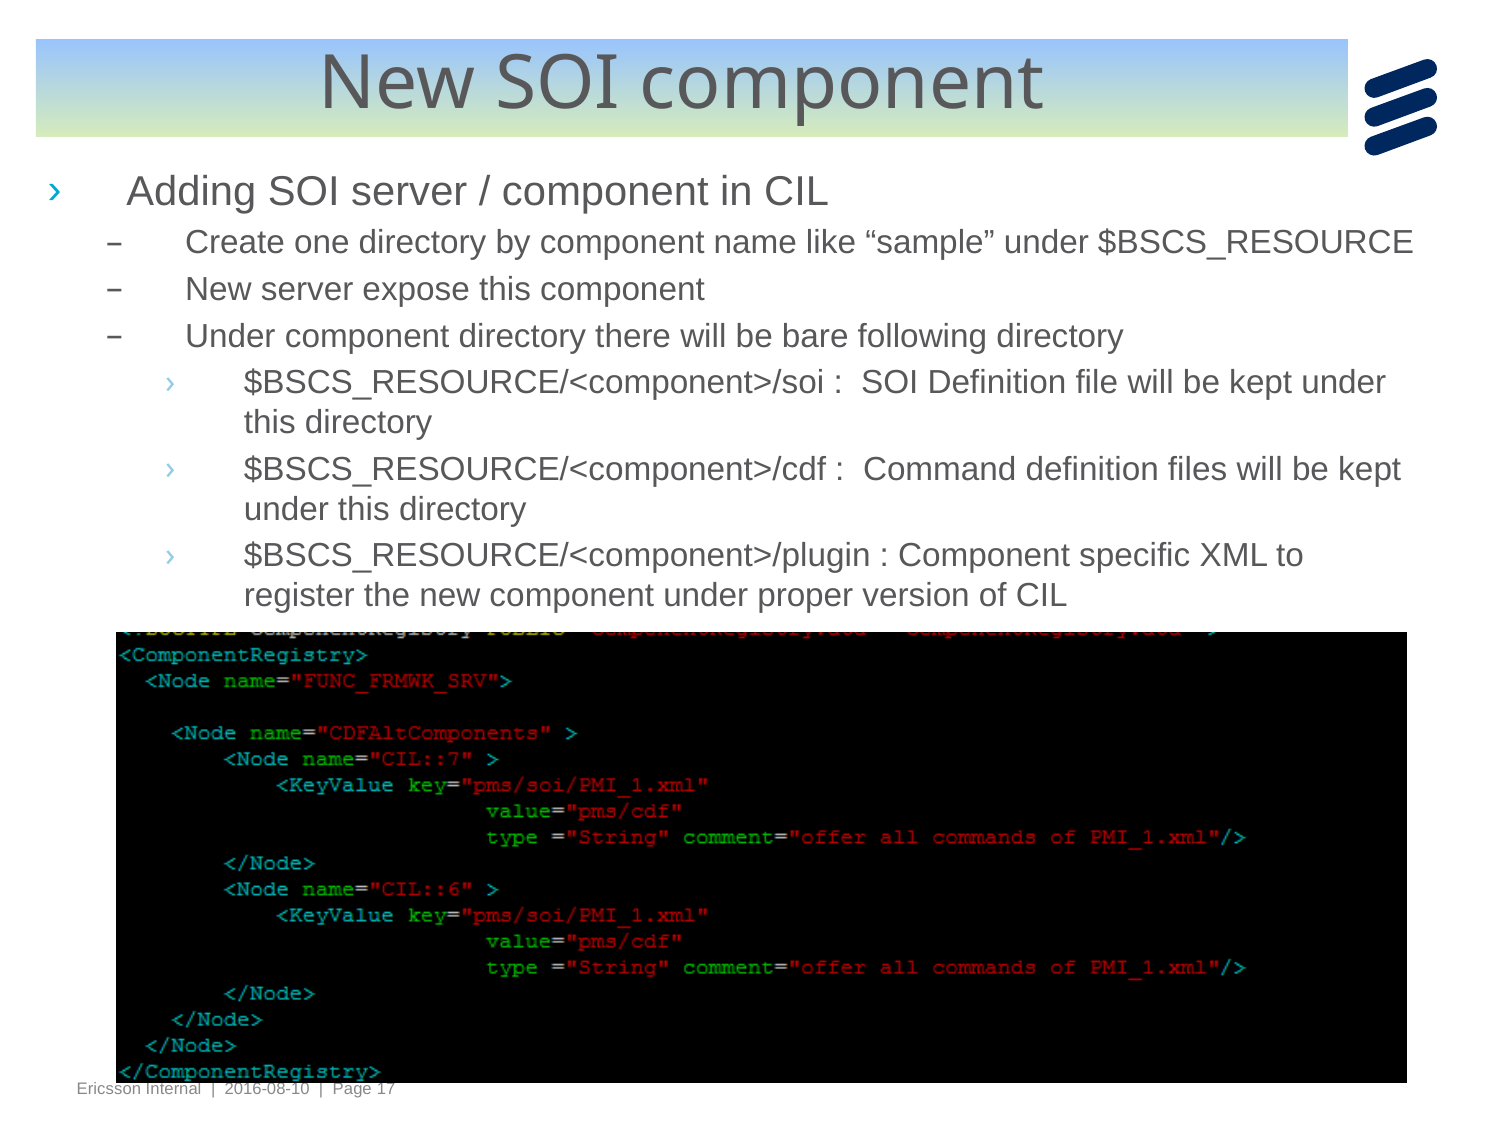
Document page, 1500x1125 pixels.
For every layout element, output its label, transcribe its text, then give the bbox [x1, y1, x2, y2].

picture [116, 632, 1407, 1084]
text_box Adding SOI server / component in CIL Create one directory by component name like “sample” under $BSCS_RESOURCE New server expose this component Under component directory there will be bare following directory $BSCS_RESOURCE/<component>/soi : SOI Definition file will be kept under this directory $BSCS_RESOURCE/<component>/cdf : Command definition files will be kept under this directory $BSCS_RESOURCE/<component>/plugin : Component specific XML to register the new component under proper version of CIL [35, 163, 1437, 1102]
title New SOI component [35, 39, 1349, 137]
